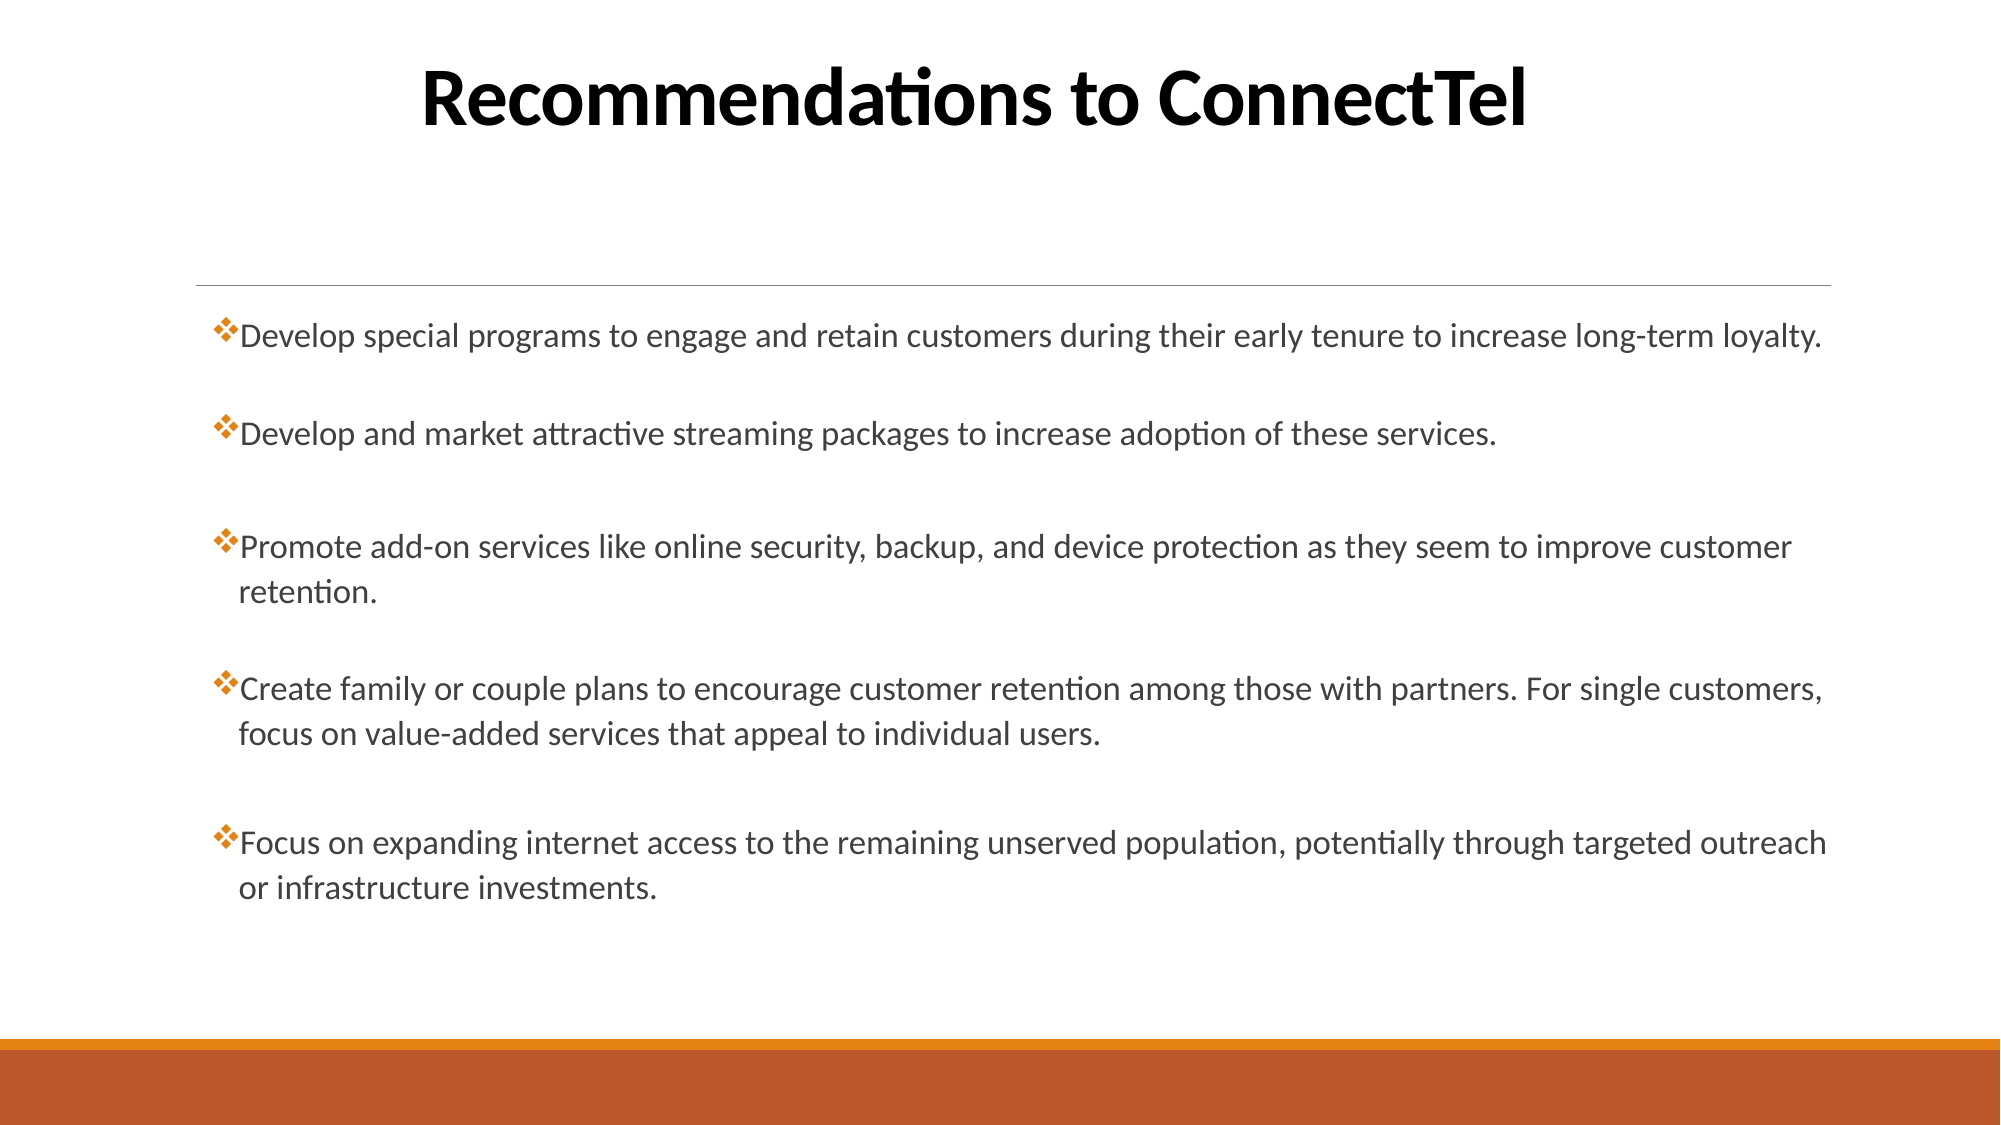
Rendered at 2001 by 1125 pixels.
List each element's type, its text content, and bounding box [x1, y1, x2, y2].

title Recommendations to ConnectTel [170, 33, 1782, 150]
list Develop special programs to engage and retain customers during their early tenure to increase long-term loyalty. Develop and market attractive streaming packages to increase adoption of these services. Promote add-on services like online security, backup, and device protection as they seem to improve customer retention. Create family or couple plans to encourage customer retention among those with partners. For single customers, focus on value-added services that appeal to individual users. Focus on expanding internet access to the remaining unserved population, potentially through targeted outreach or infrastructure investments. [180, 302, 1830, 963]
